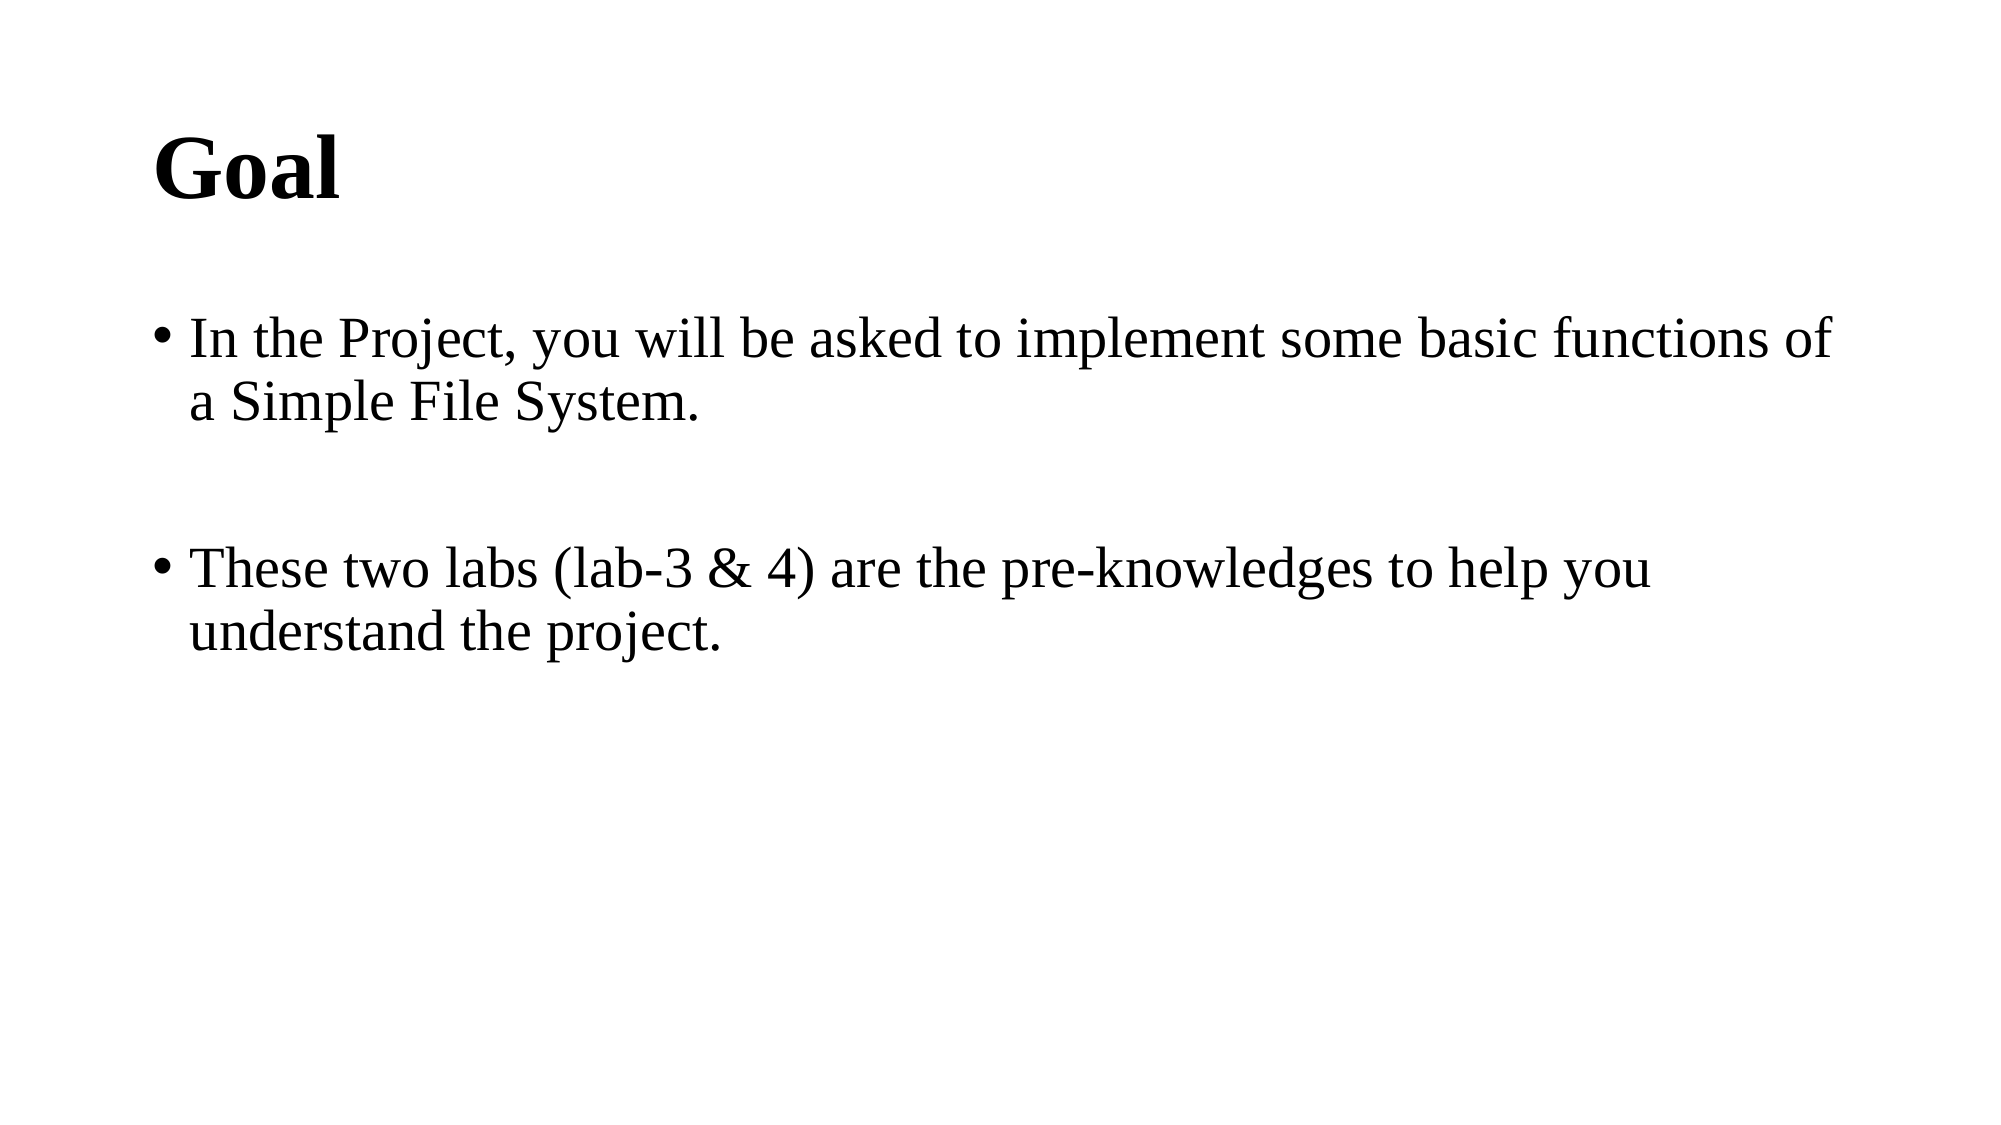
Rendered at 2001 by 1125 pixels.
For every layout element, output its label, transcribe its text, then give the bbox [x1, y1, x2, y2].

list In the Project, you will be asked to implement some basic functions of a Simple File System. These two labs (lab-3 & 4) are the pre-knowledges to help you understand the project. [137, 299, 1863, 1014]
title Goal [137, 59, 1863, 278]
